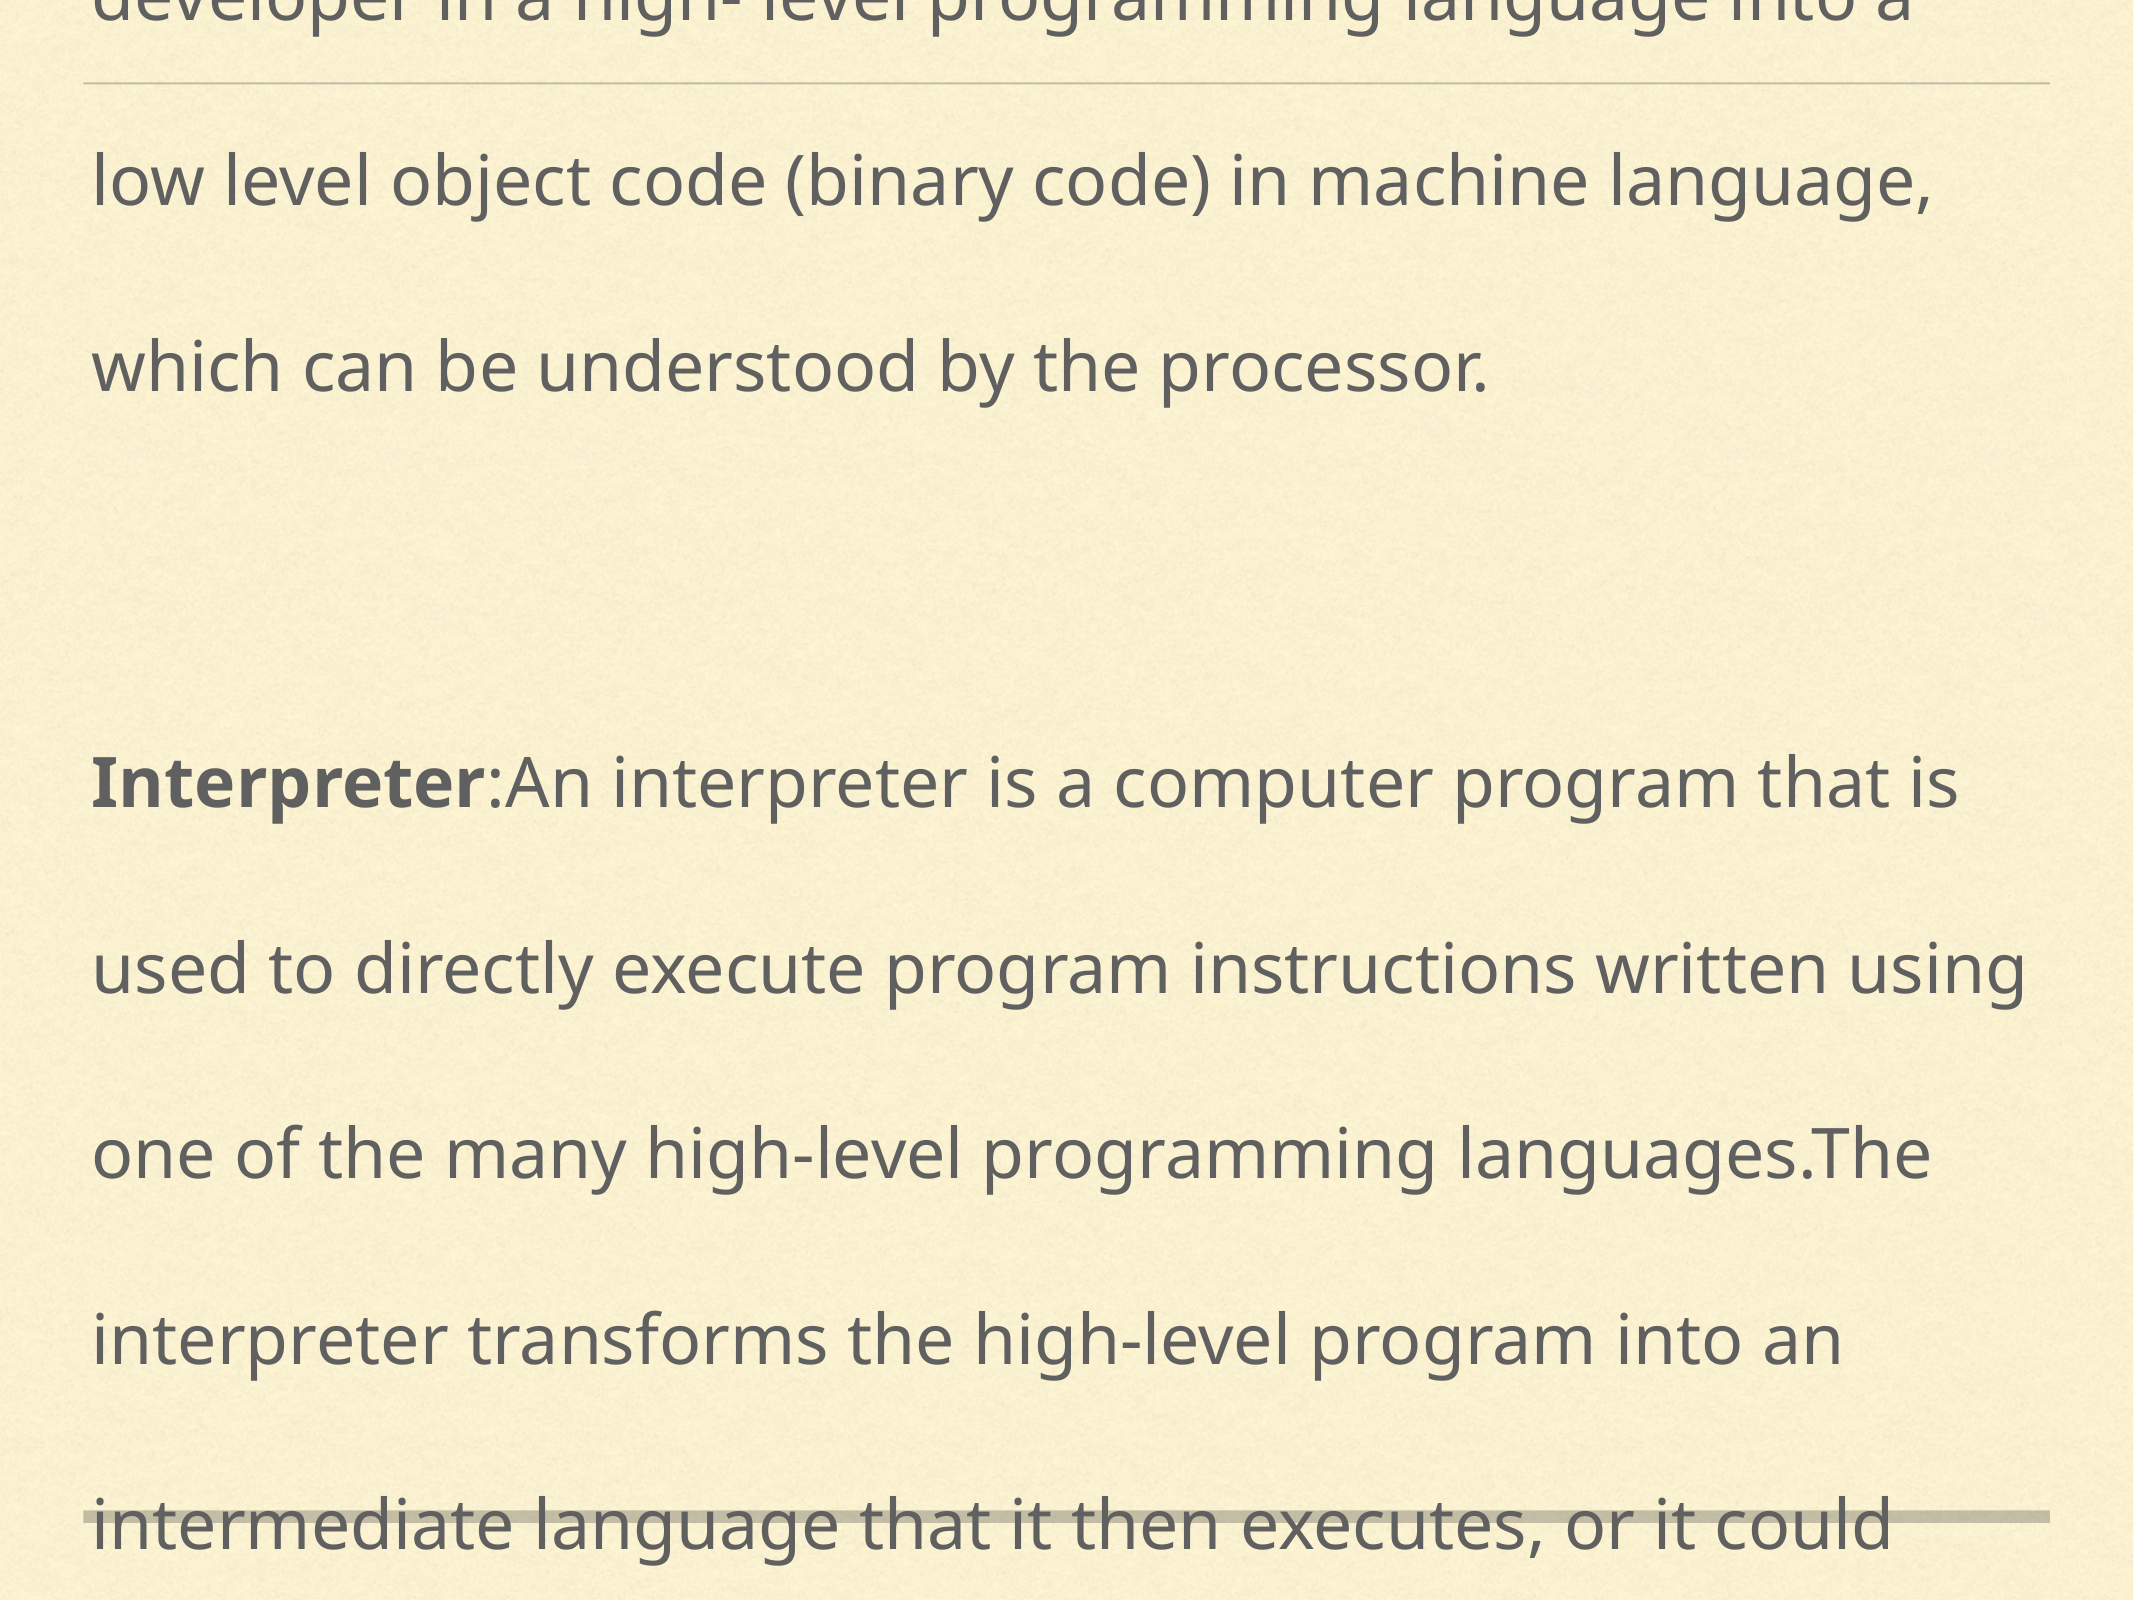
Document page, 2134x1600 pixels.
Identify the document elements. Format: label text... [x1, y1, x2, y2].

picture [0, 0, 2134, 1600]
list Compiler:A compiler is a software program that transforms high-level source code that is written by a developer in a high- level programming language into a low level object code (binary code) in machine language, which can be understood by the processor. Interpreter:An interpreter is a computer program that is used to directly execute program instructions written using one of the many high-level programming languages.The interpreter transforms the high-level program into an intermediate language that it then executes, or it could parse the high-level source code and then performs the commands directly, which is done line by line or statement by statement. [82, 159, 2051, 1438]
